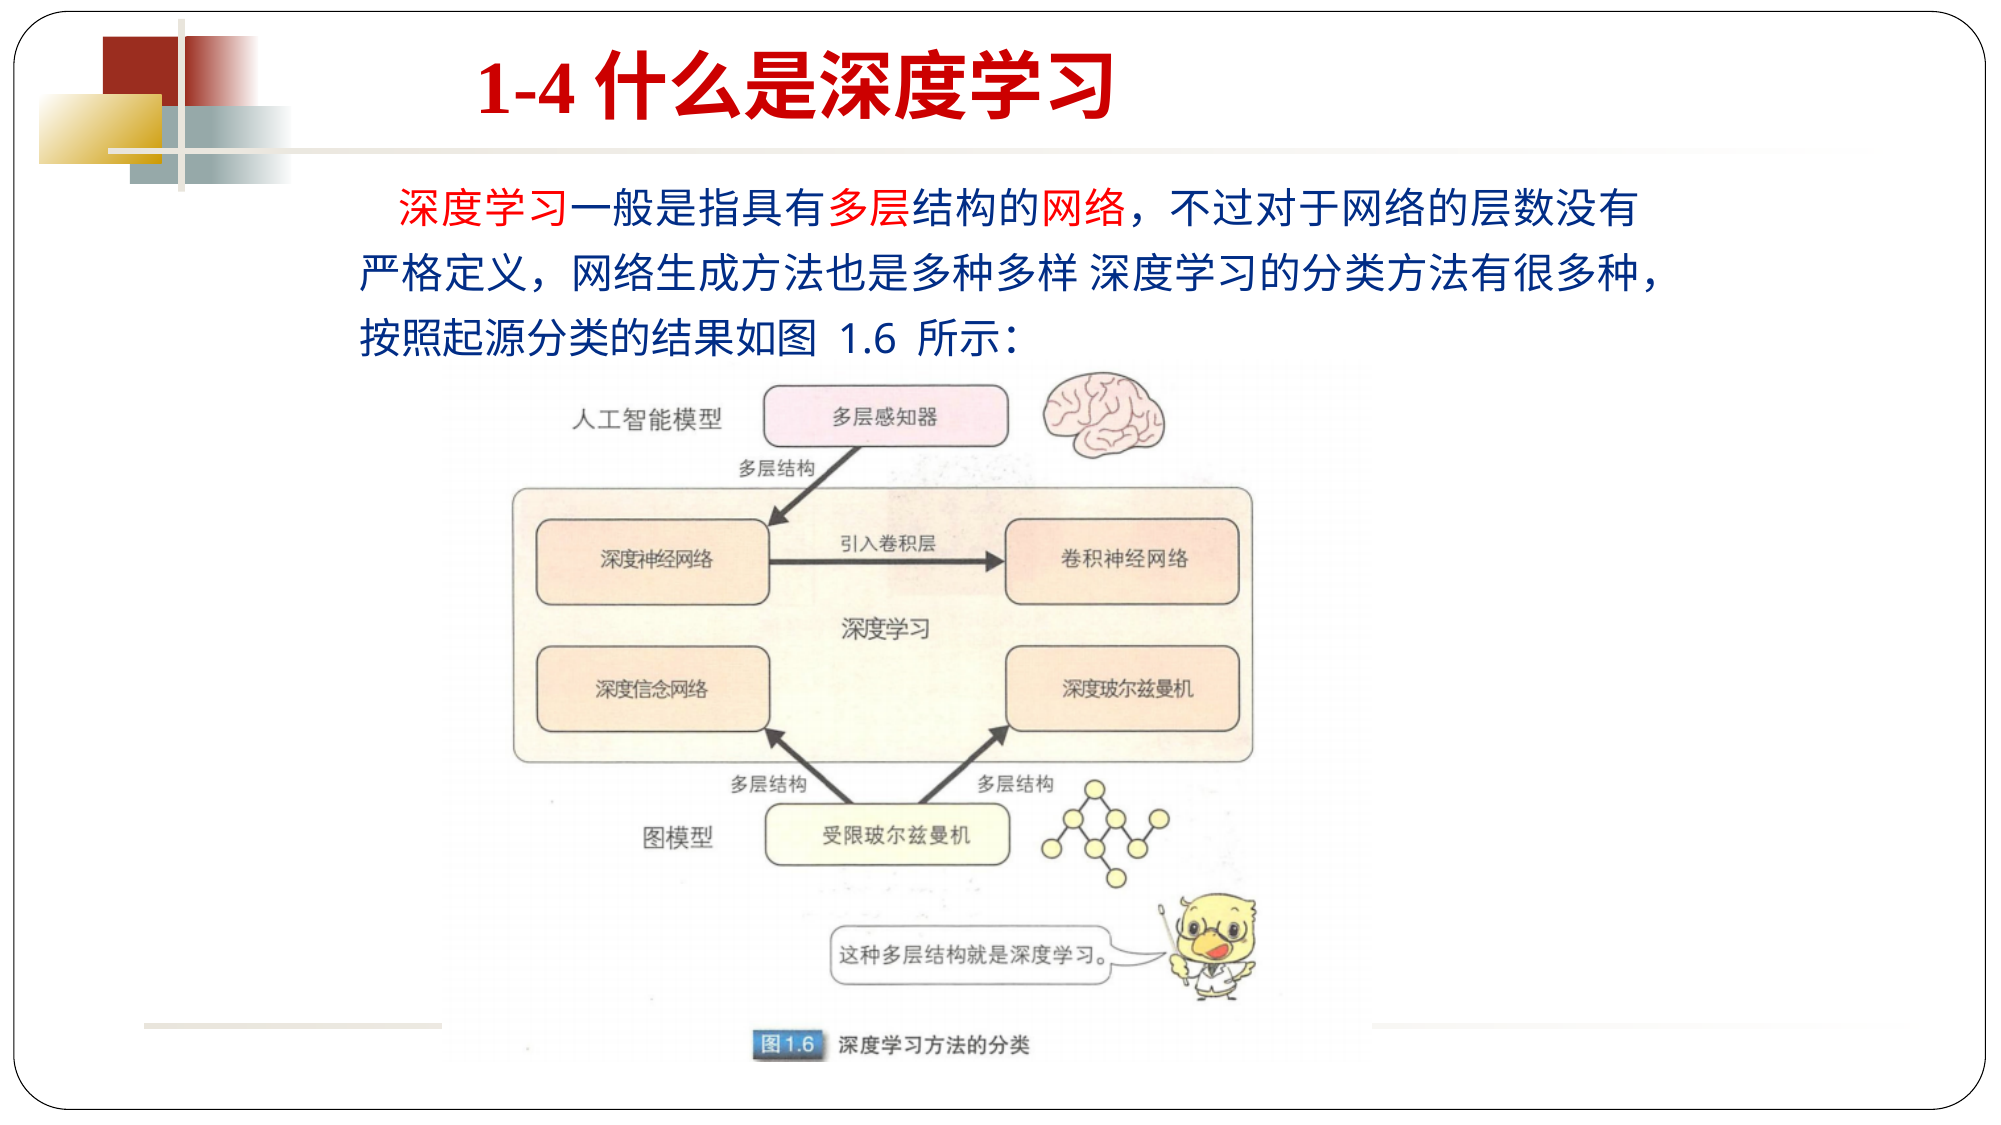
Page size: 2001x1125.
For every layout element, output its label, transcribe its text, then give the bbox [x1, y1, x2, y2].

picture [442, 359, 1372, 1062]
text_box 1-4什么是深度学习 [460, 30, 1134, 136]
text_box 深度学习一般是指具有多层结构的网络，不过对于网络的层数没有严格定义，网络生成方法也是多种多样 深度学习的分类方法有很多种，按照起源分类的结果如图 1.6 所示： [344, 159, 1656, 369]
